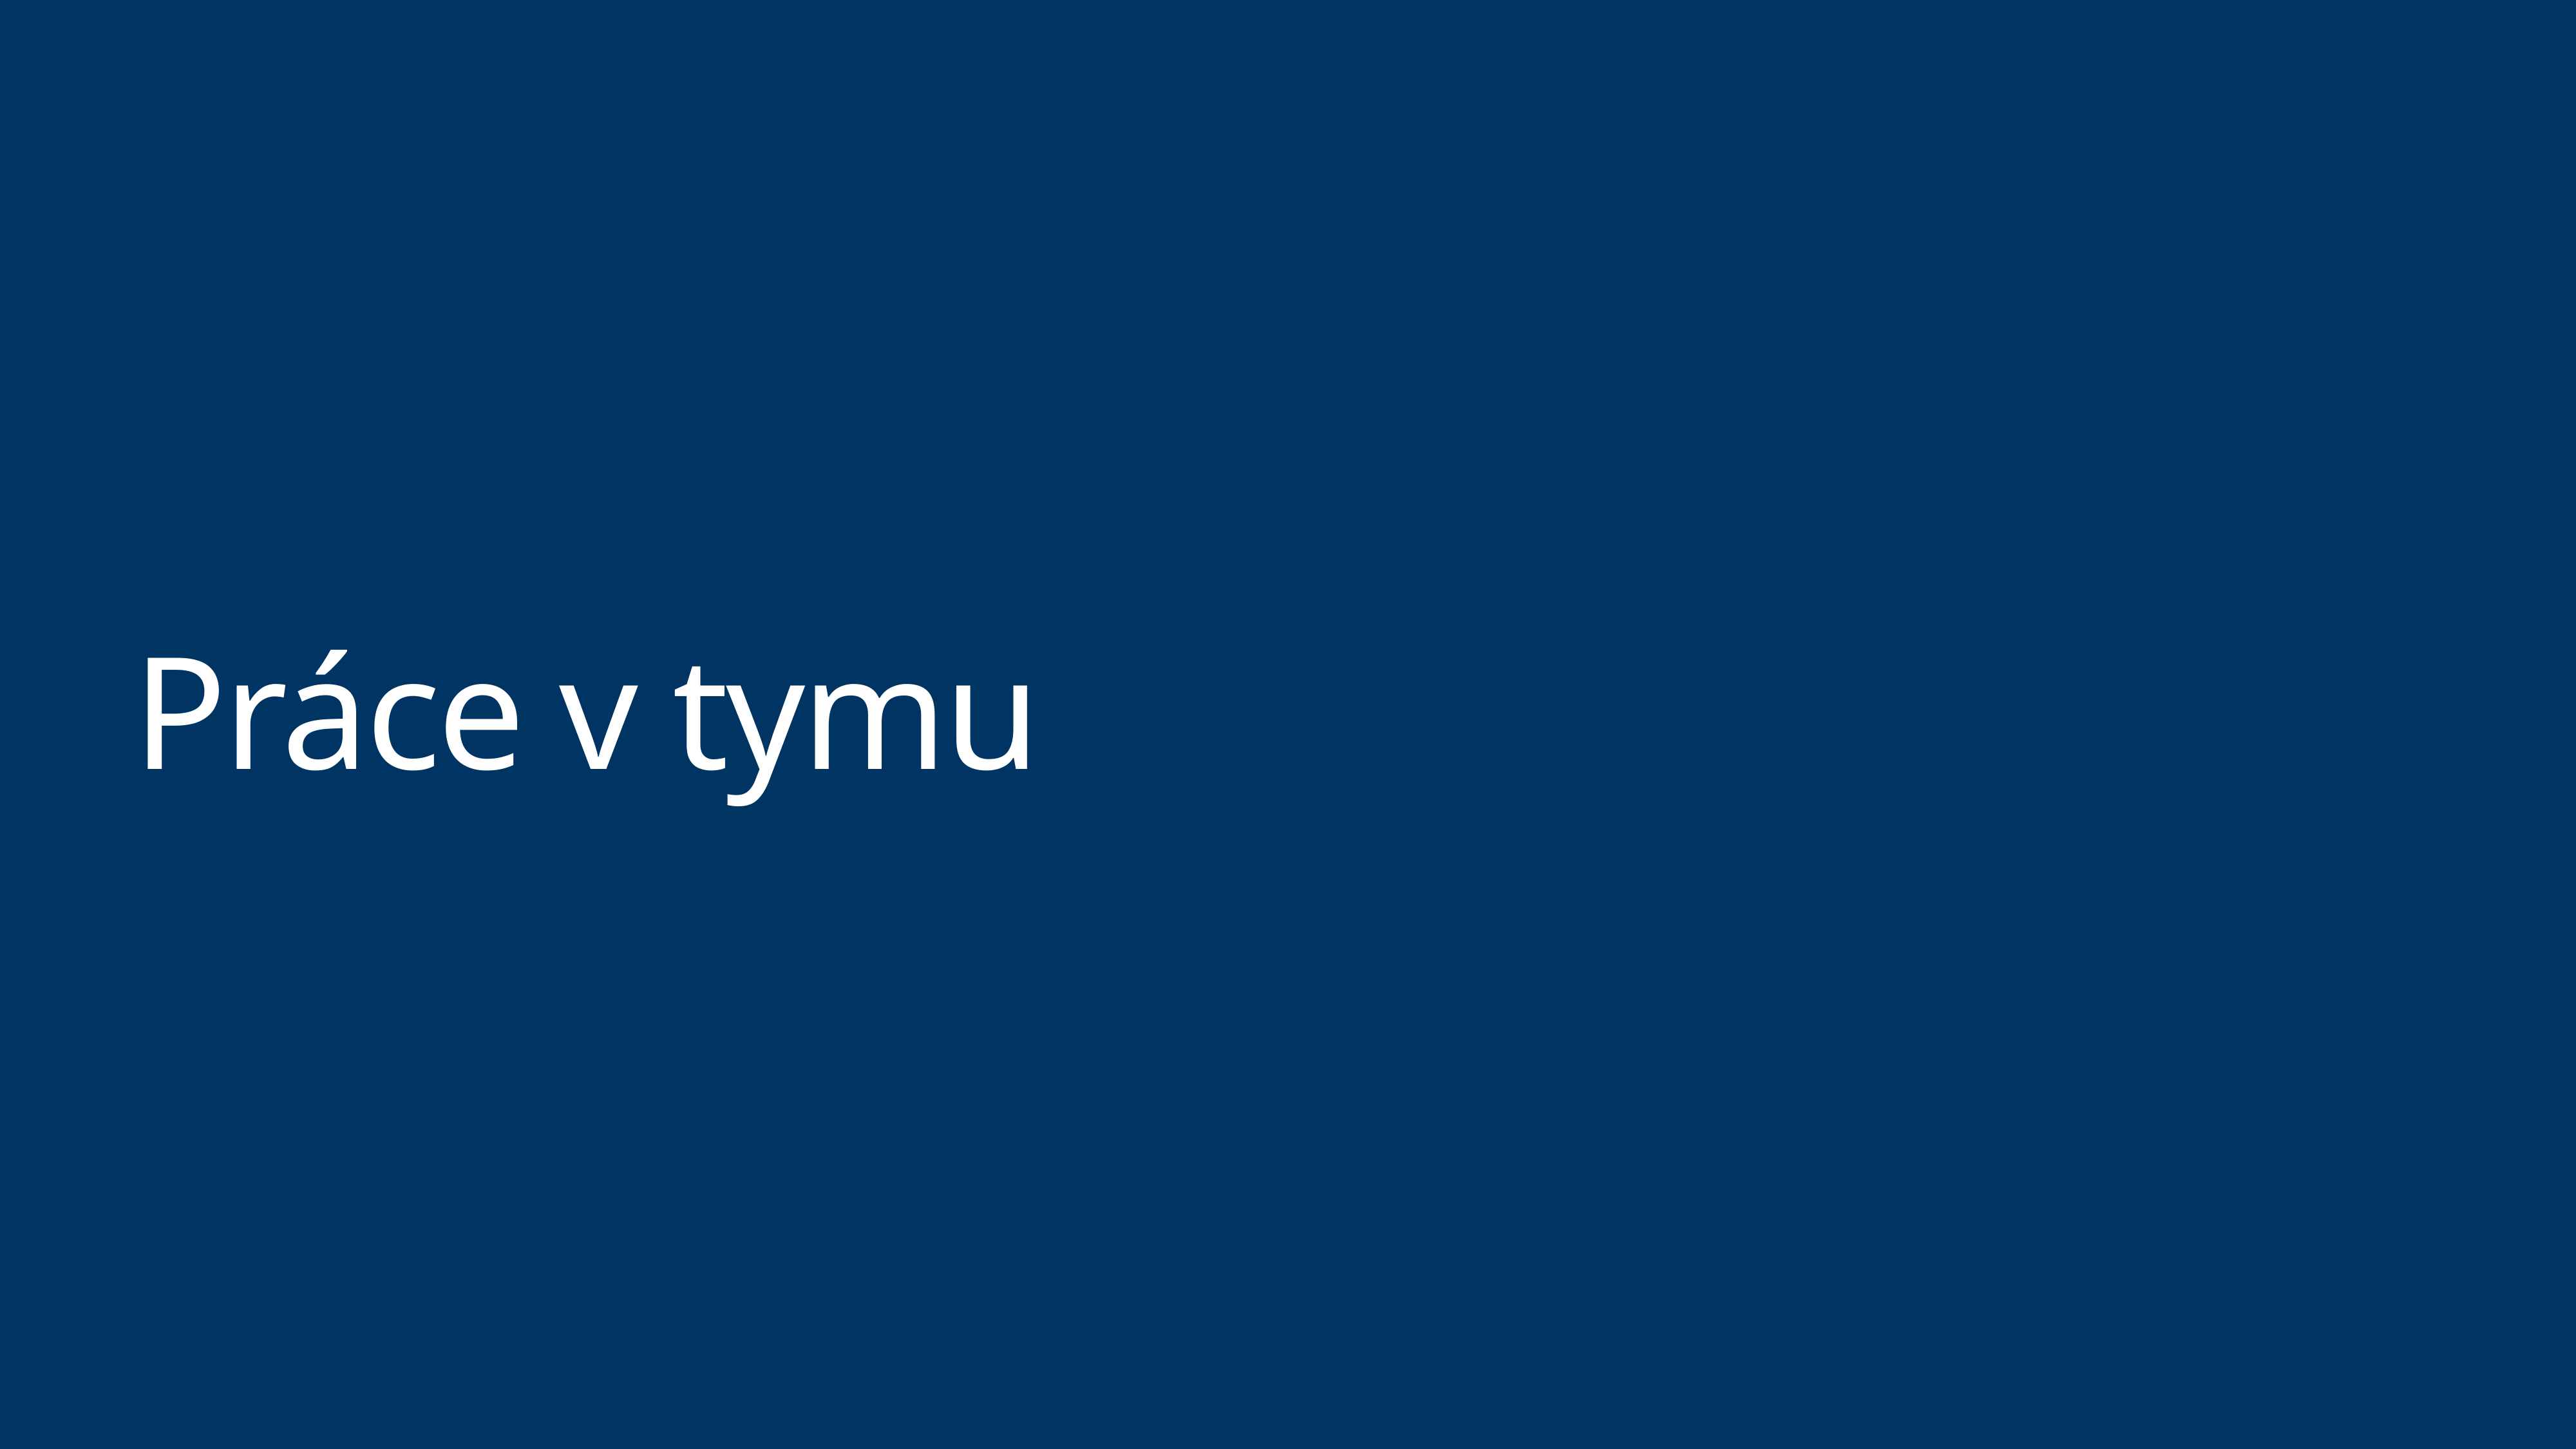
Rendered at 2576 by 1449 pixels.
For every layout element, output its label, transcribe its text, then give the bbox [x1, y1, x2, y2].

title Práce v tymu [127, 478, 2449, 971]
